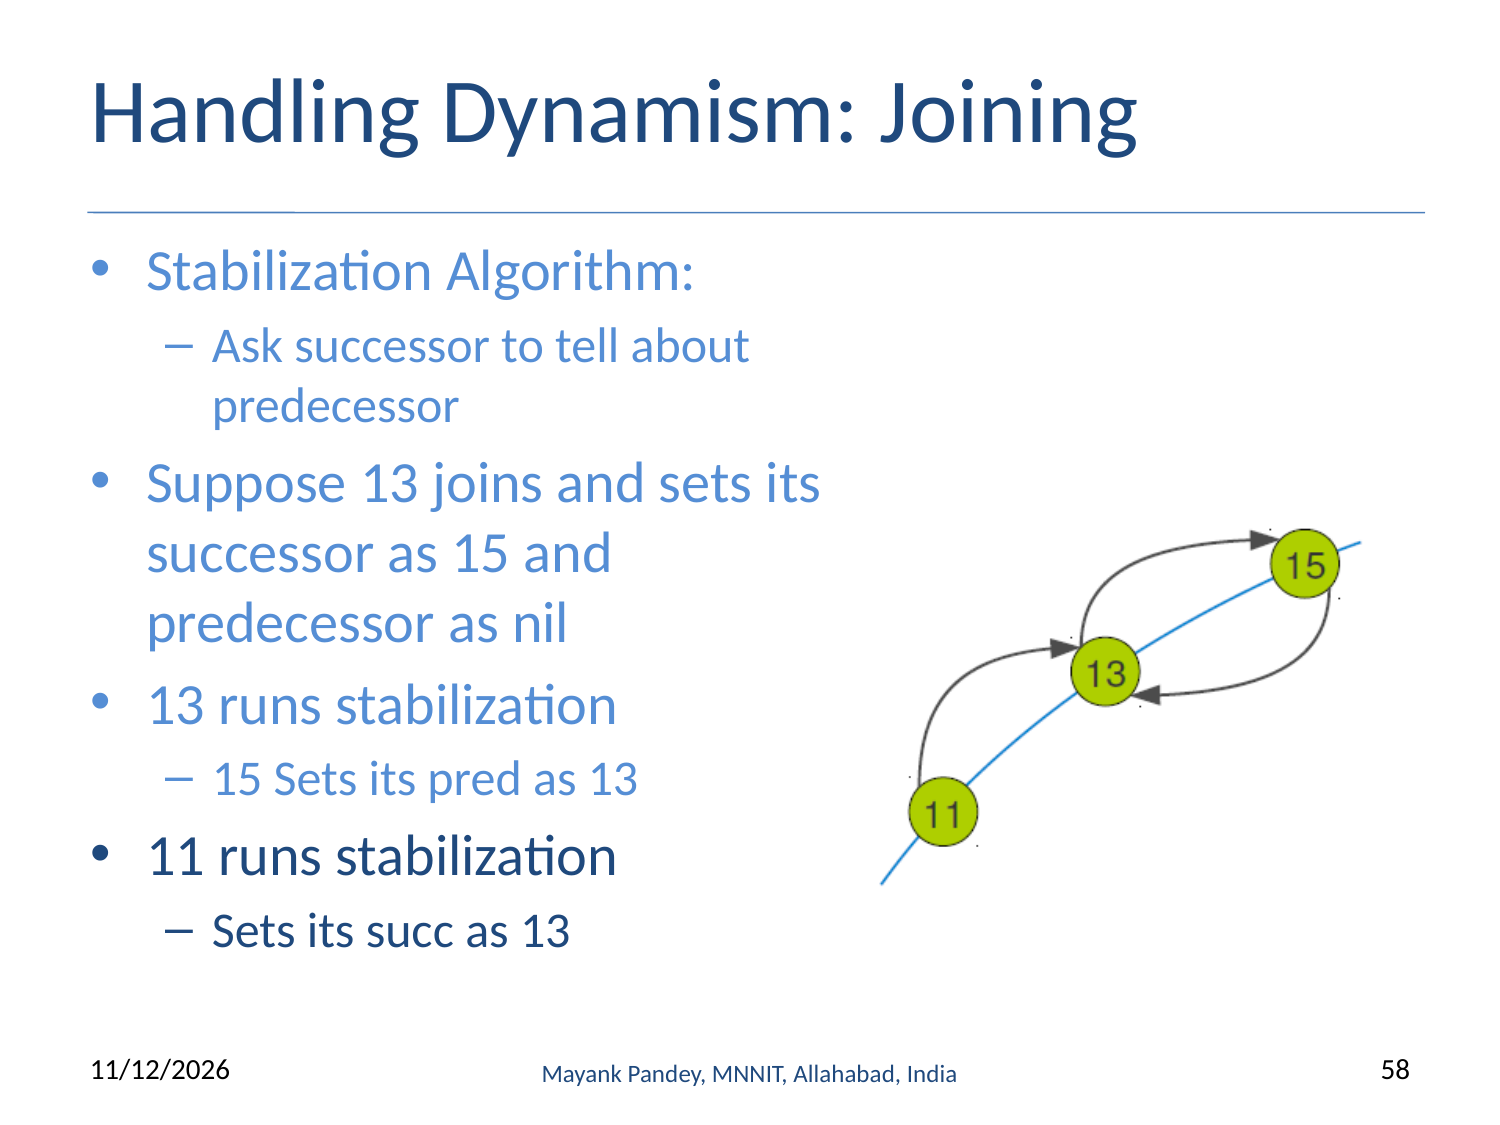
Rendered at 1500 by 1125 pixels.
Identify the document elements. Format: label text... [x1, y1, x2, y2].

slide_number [75, 1042, 425, 1103]
footer Mayank Pandey, MNNIT, Allahabad, India [512, 1042, 988, 1103]
title Handling Dynamism: Joining [74, 12, 1426, 201]
list Stabilization Algorithm: Ask successor to tell about predecessor Suppose 13 joins and sets its successor as 15 and predecessor as nil 13 runs stabilization 15 Sets its pred as 13 11 runs stabilization Sets its succ as 13 [74, 224, 891, 1006]
picture [878, 515, 1381, 894]
slide_number 58 [1312, 1042, 1425, 1103]
